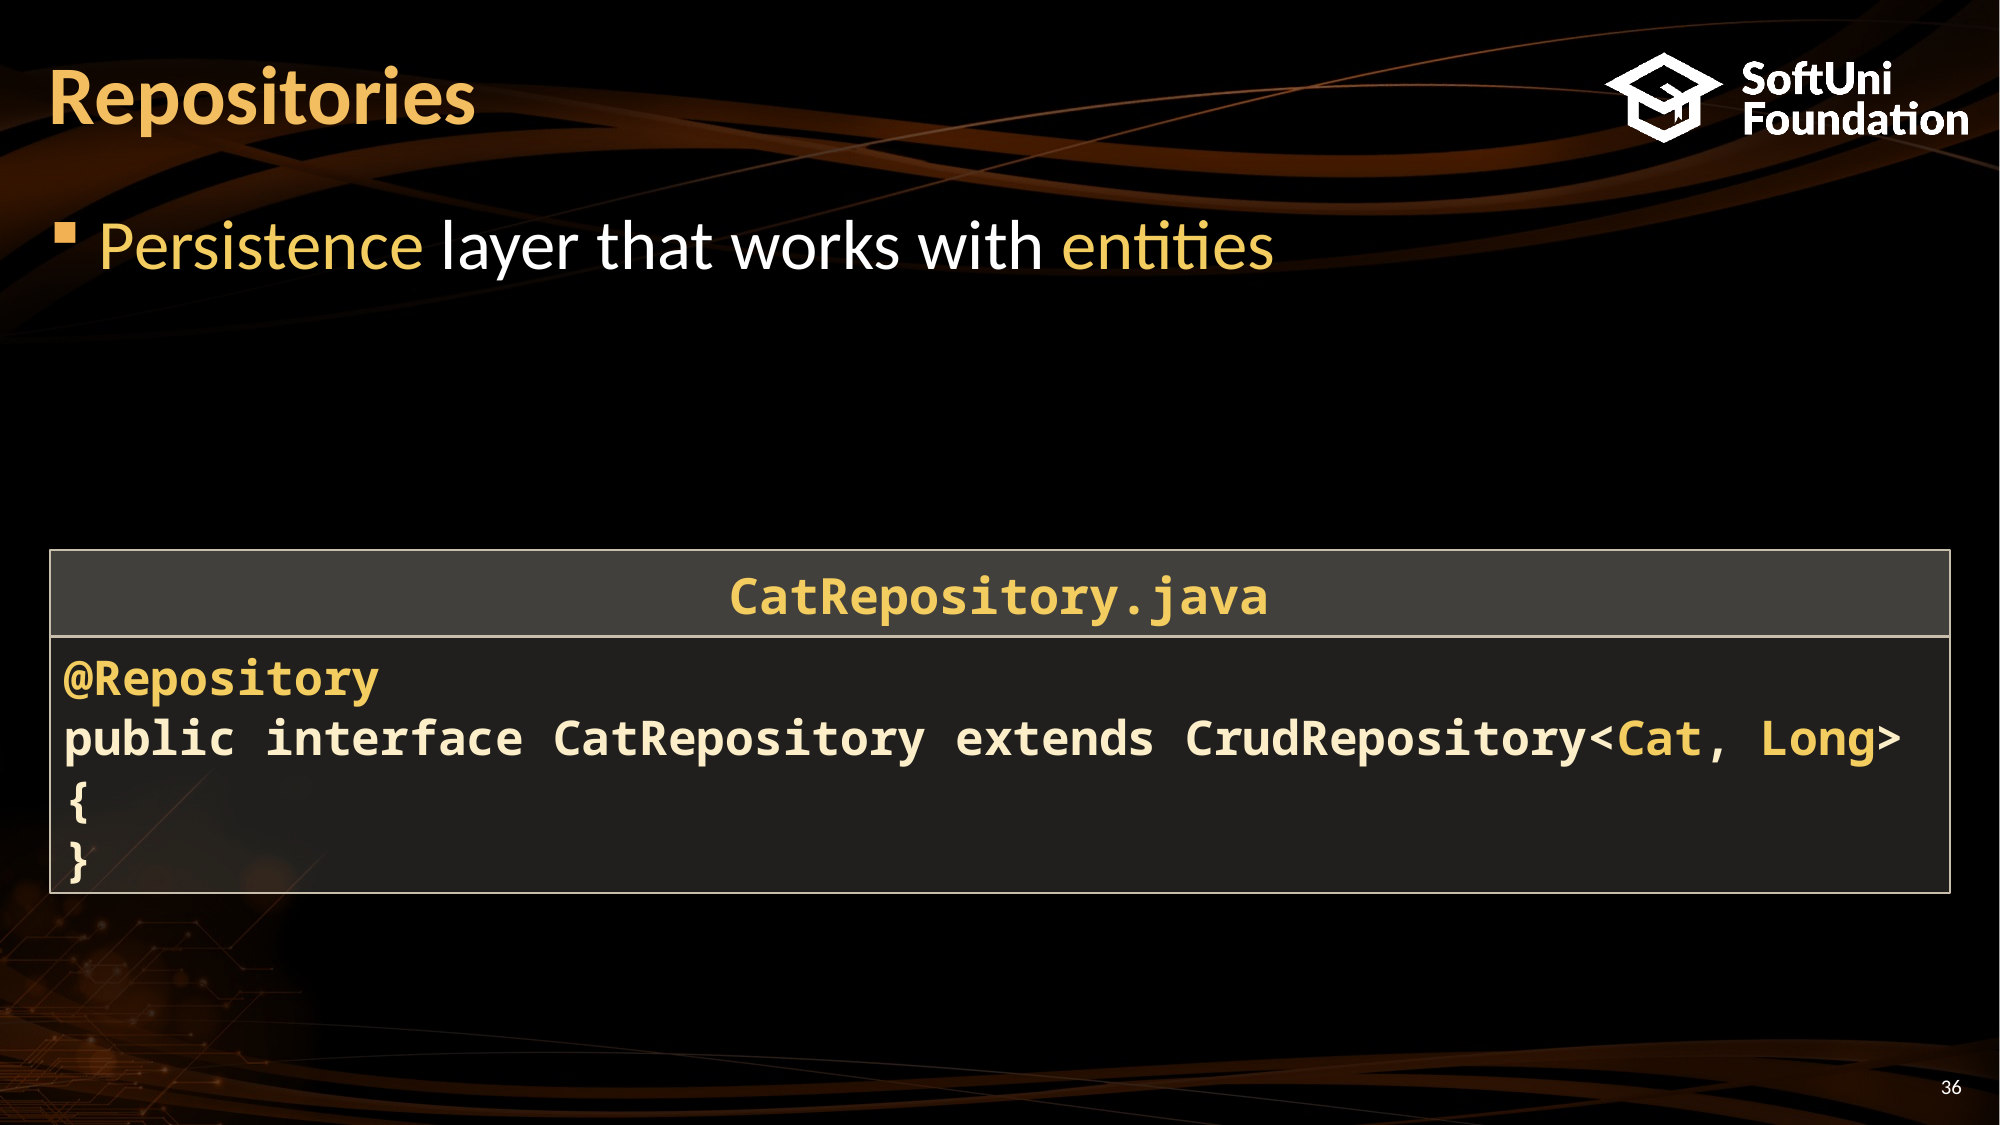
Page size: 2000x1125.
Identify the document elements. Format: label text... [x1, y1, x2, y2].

list Persistence layer that works with entities [31, 188, 1968, 350]
picture [0, 0, 2000, 1125]
title Repositories [30, 6, 1602, 189]
slide_number 36 [1897, 1070, 1968, 1103]
text_box @Repository public interface CatRepository extends CrudRepository<Cat, Long> { } [49, 637, 1950, 894]
text_box CatRepository.java [49, 549, 1950, 637]
